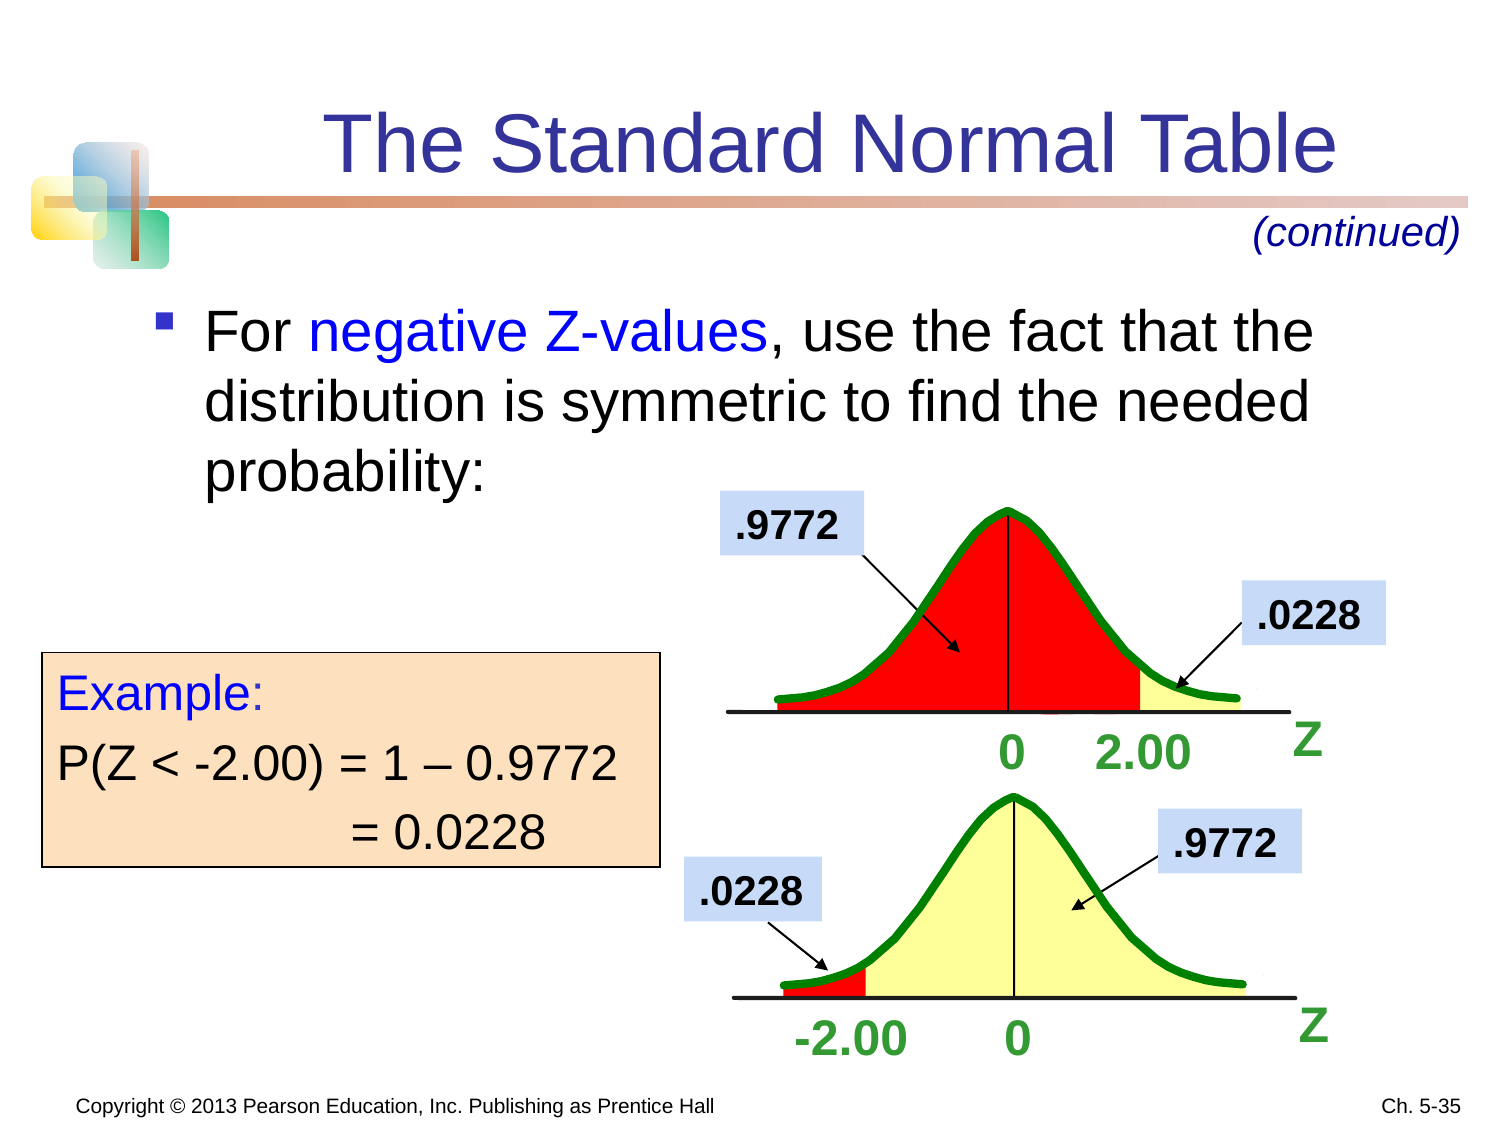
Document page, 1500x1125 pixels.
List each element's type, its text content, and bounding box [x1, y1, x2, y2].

text_box Example: P(Z < -2.00) = 1 – 0.9772 = 0.0228 [41, 652, 137, 868]
text_box .0228 [684, 856, 822, 922]
text_box [767, 922, 829, 971]
text_box [777, 510, 1008, 700]
text_box 2.00 [1079, 713, 1243, 787]
text_box .9772 [1158, 808, 1303, 874]
text_box 0 [983, 713, 1062, 787]
text_box [1009, 513, 1140, 712]
text_box .0228 [1241, 580, 1386, 646]
text_box .9772 [720, 490, 865, 556]
text_box [1009, 511, 1198, 688]
text_box For negative Z-values, use the fact that the distribution is symmetric to find the needed probability: [137, 286, 1453, 1030]
text_box -2.00 [779, 1030, 942, 1073]
text_box [1176, 623, 1241, 689]
text_box [999, 512, 1008, 711]
text_box 0 [989, 1030, 1068, 1073]
text_box (continued) [1237, 197, 1500, 263]
text_box The Standard Normal Table [240, 59, 1421, 197]
text_box [1178, 667, 1237, 699]
text_box [778, 517, 1003, 712]
text_box Z [1277, 699, 1339, 774]
text_box [920, 613, 960, 653]
slide_number Ch. 5-35 [1124, 1071, 1476, 1125]
footer Copyright © 2013 Pearson Education, Inc. Publishing as Prentice Hall [0, 1071, 751, 1125]
text_box Z [1283, 1030, 1344, 1060]
